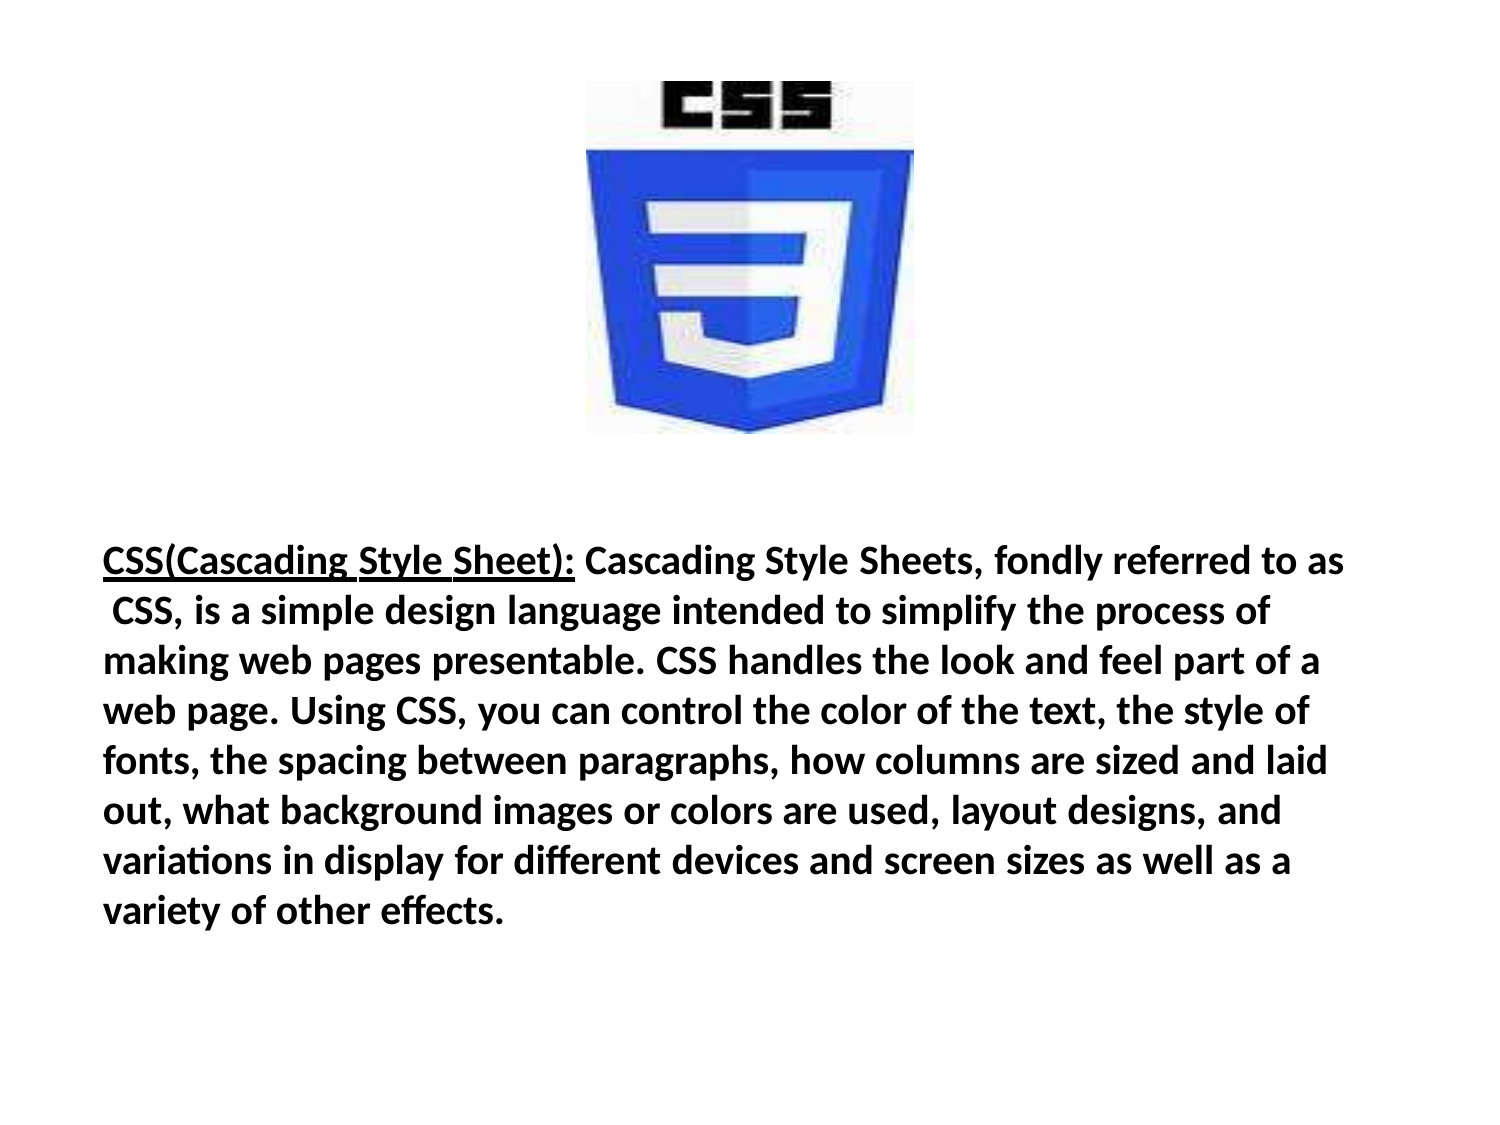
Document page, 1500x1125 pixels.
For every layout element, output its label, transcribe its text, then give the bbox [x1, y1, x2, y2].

text_box CSS(Cascading Style Sheet): Cascading Style Sheets, fondly referred to as CSS, is a simple design language intended to simplify the process of making web pages presentable. CSS handles the look and feel part of a web page. Using CSS, you can control the color of the text, the style of fonts, the spacing between paragraphs, how columns are sized and laid out, what background images or colors are used, layout designs, and variations in display for different devices and screen sizes as well as a variety of other effects. [100, 530, 1352, 933]
picture [585, 81, 915, 434]
